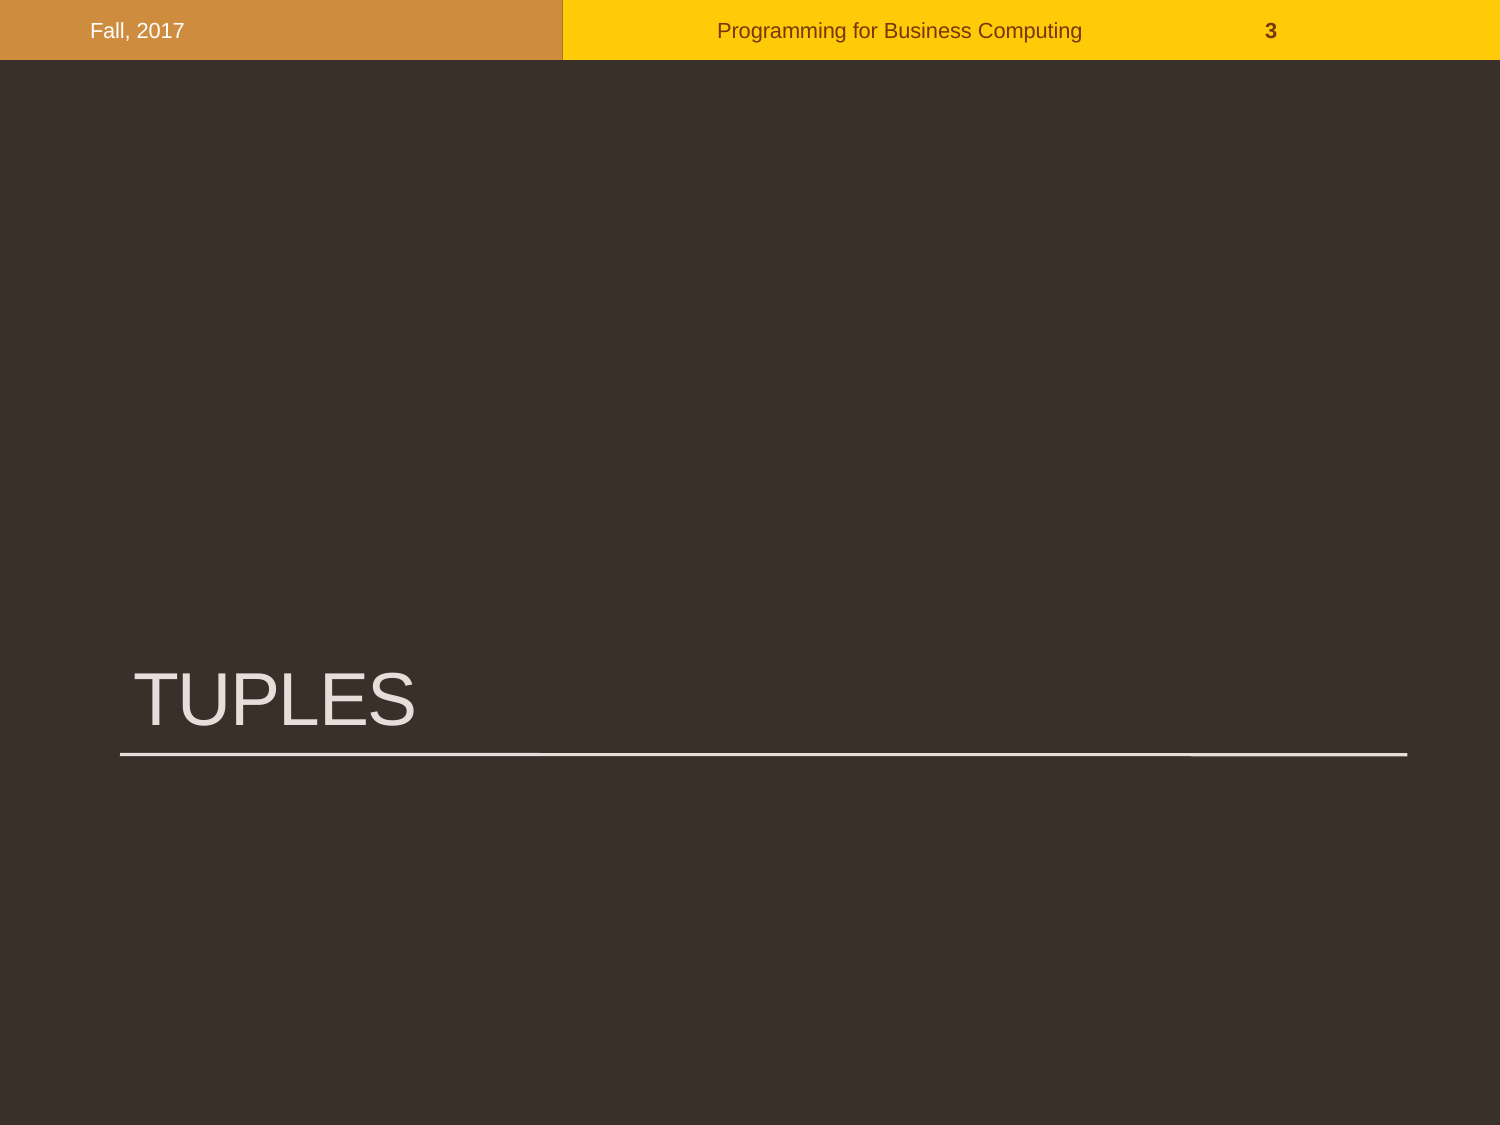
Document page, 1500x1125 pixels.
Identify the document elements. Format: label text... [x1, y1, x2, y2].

slide_number 3 [1250, 3, 1425, 57]
footer Programming for Business Computing [562, 3, 1238, 57]
title Tuples [118, 387, 1394, 749]
slide_number Fall, 2017 [75, 3, 550, 57]
